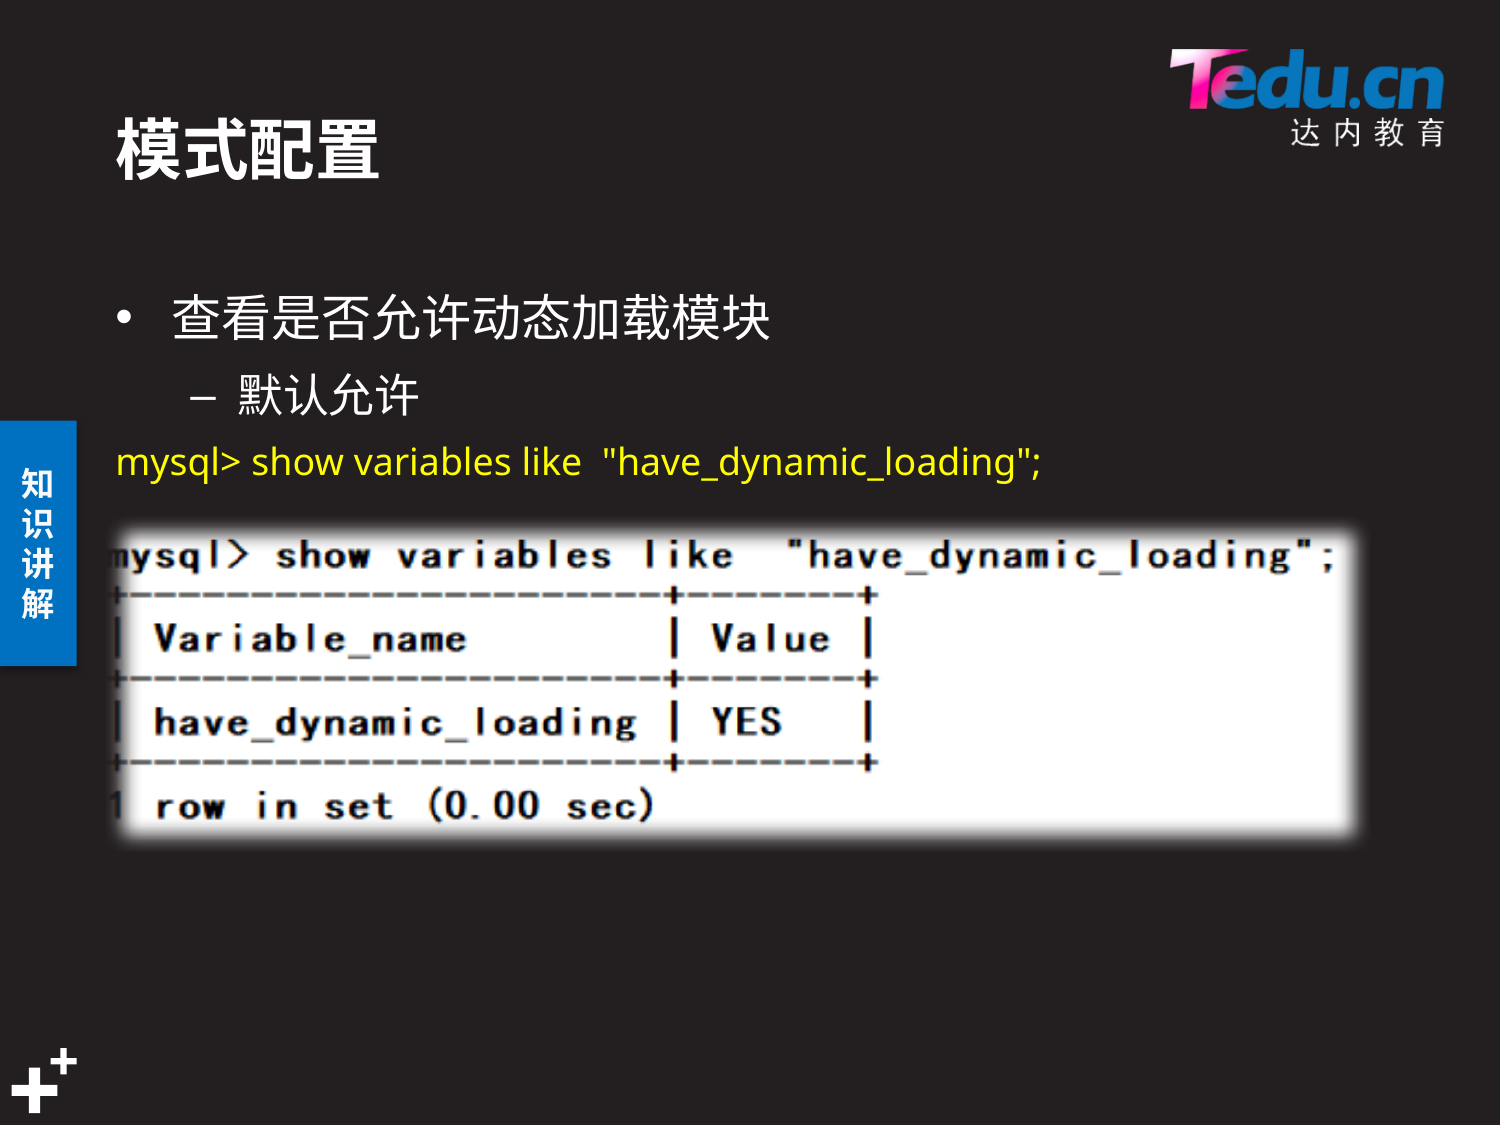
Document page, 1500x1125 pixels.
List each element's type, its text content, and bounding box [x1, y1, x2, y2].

list 查看是否允许动态加载模块 默认允许 mysql> show variables like "have_dynamic_loading"; [100, 267, 1353, 497]
picture [105, 514, 1371, 852]
title 模式配置 [100, 89, 1211, 207]
picture [1157, 35, 1459, 162]
